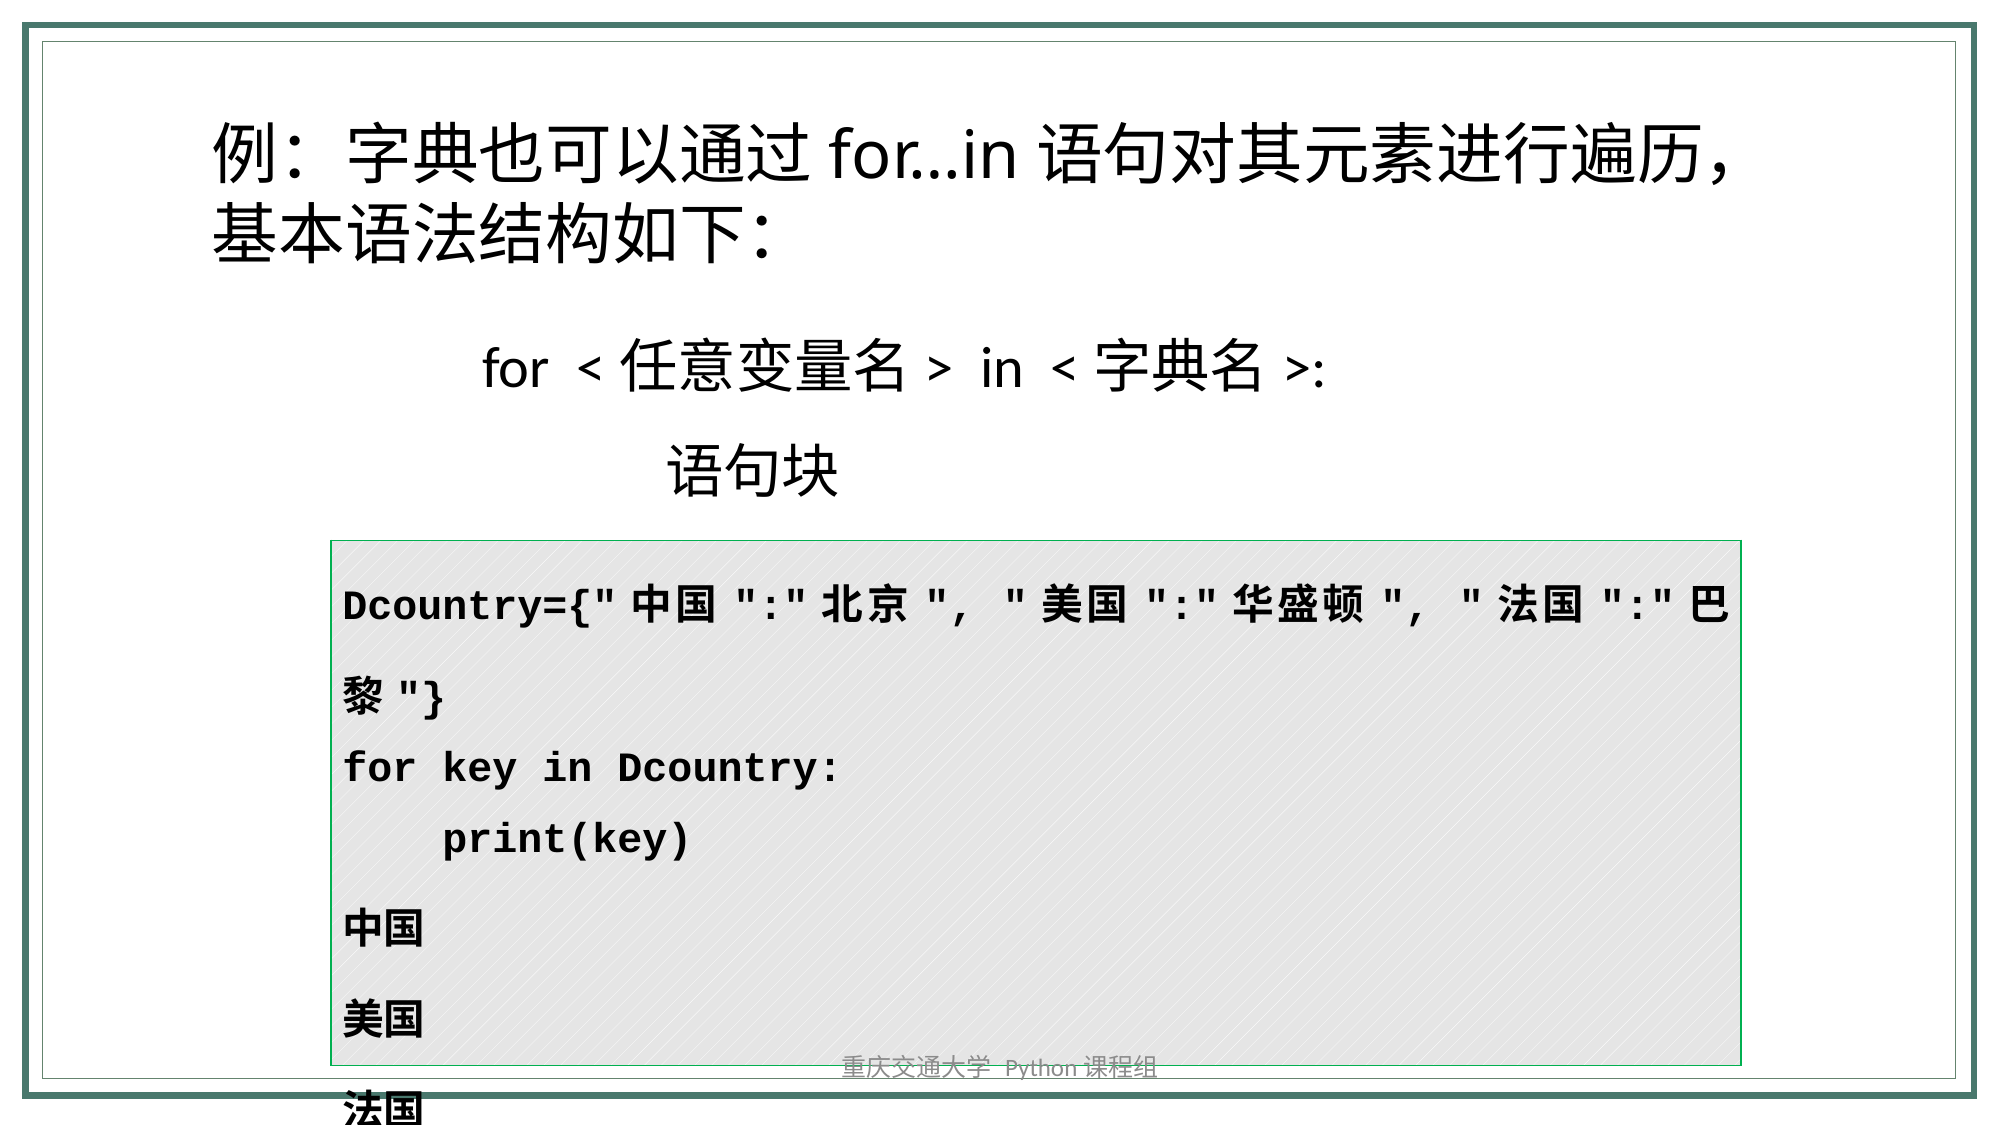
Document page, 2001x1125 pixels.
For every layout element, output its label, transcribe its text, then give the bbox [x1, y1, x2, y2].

text_box [25, 24, 1975, 1097]
text_box 例：字典也可以通过for…in语句对其元素进行遍历，基本语法结构如下： [197, 104, 1829, 279]
text_box [42, 41, 1956, 1080]
footer 重庆交通大学 Python课程组 [662, 1036, 1338, 1097]
table_header Dcountry={"中国":"北京", "美国":"华盛顿", "法国":"巴黎"} for key in Dcountry: print(key) 中国 美国 法国 [332, 541, 1740, 1065]
text_box for <任意变量名> in <字典名>: 语句块 [467, 287, 1468, 512]
